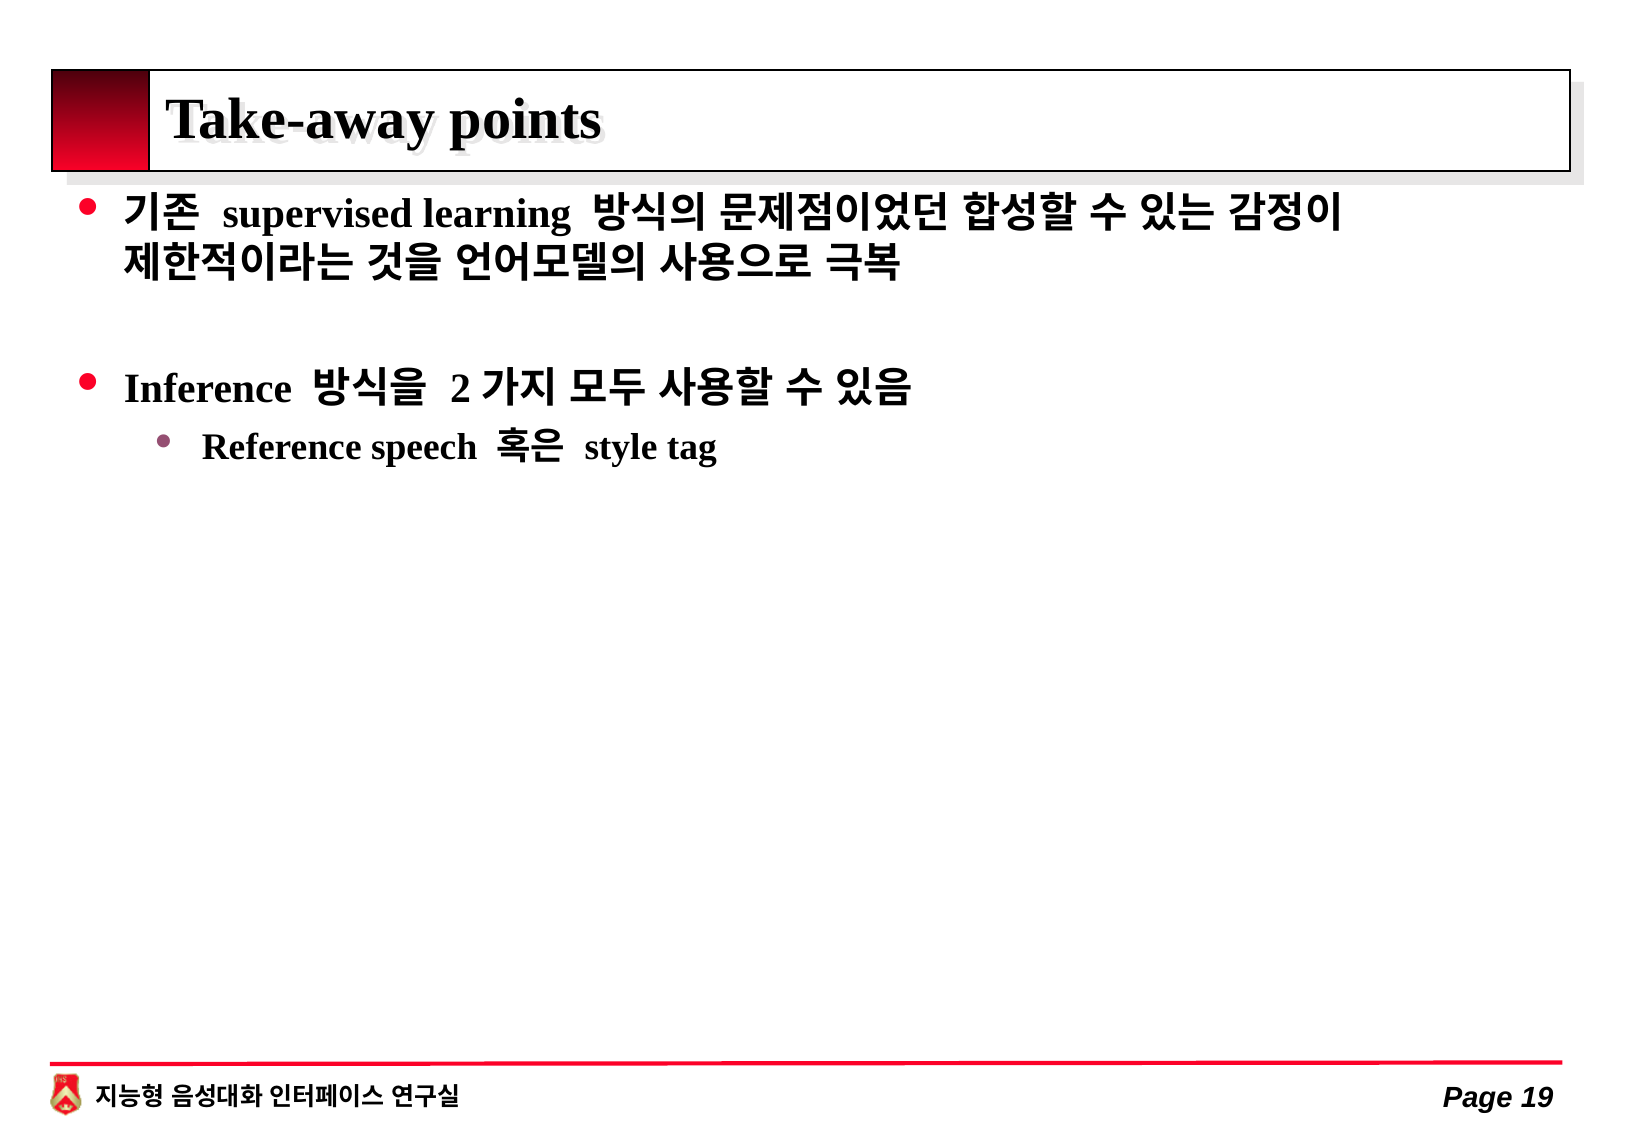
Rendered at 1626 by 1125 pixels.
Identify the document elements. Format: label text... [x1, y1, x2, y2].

title Take-away points [149, 65, 1576, 178]
slide_number Page 19 [1393, 1070, 1569, 1121]
list 기존 supervised learning 방식의 문제점이었던 합성할 수 있는 감정이 제한적이라는 것을 언어모델의 사용으로 극복 Inference 방식을 2가지 모두 사용할 수 있음 Reference speech 혹은 style tag [61, 178, 1581, 1041]
picture [48, 1068, 86, 1119]
